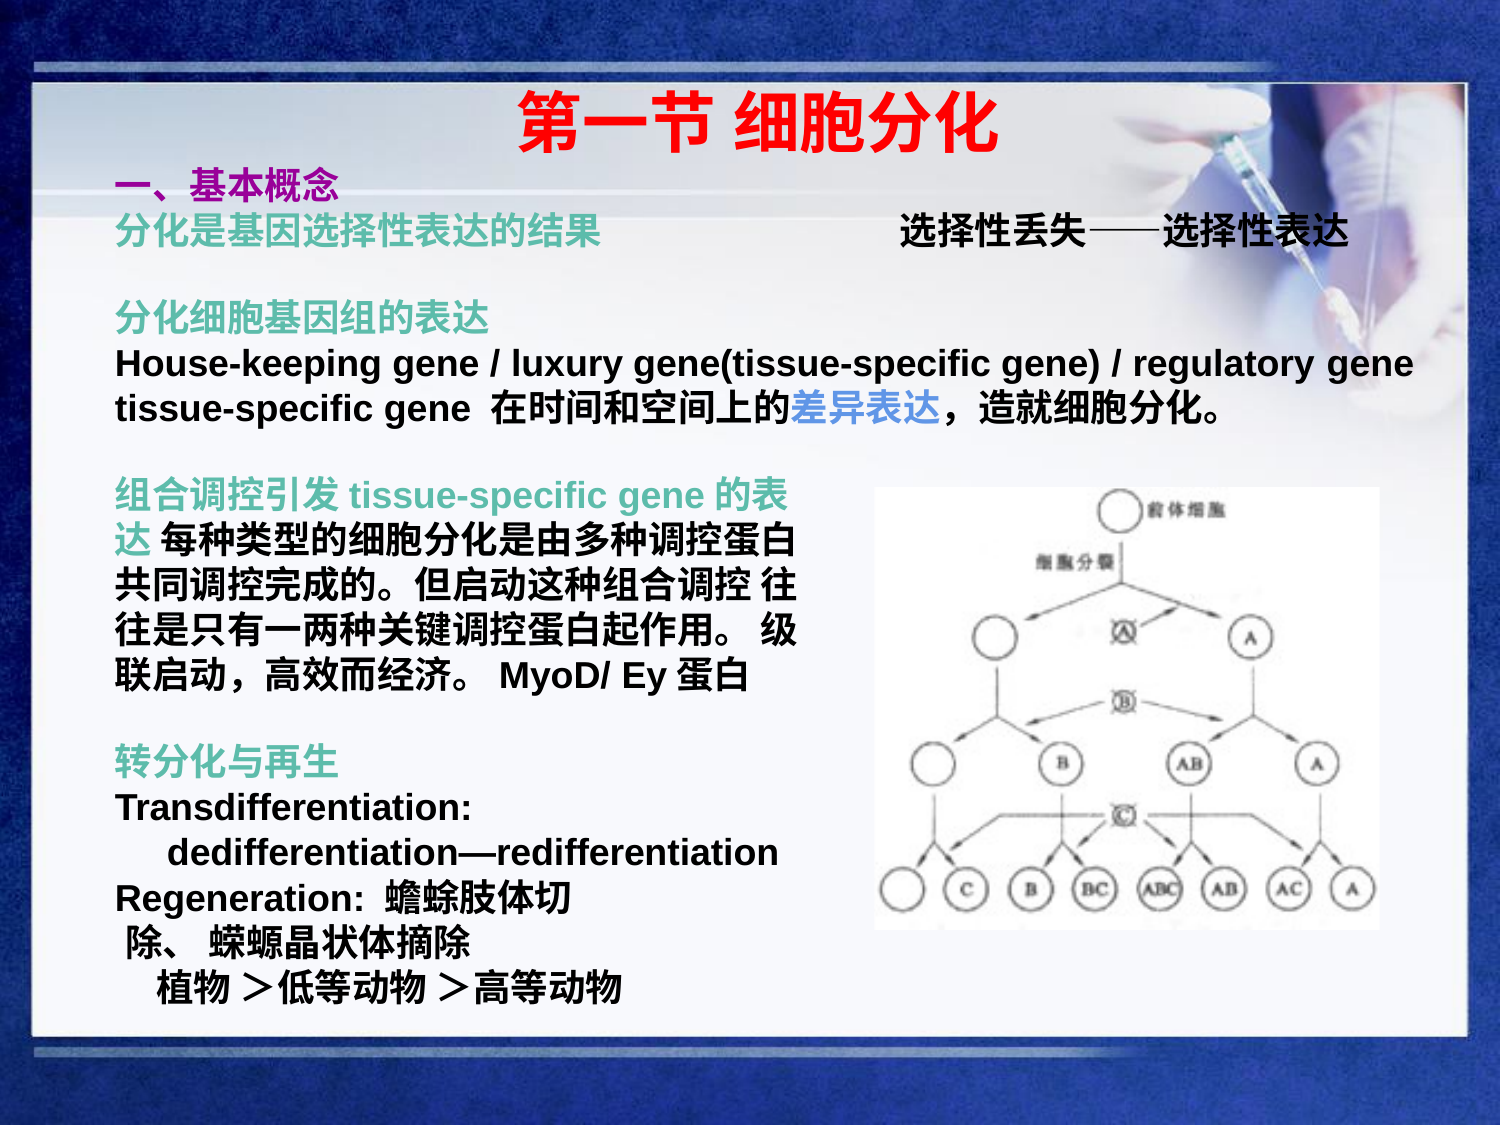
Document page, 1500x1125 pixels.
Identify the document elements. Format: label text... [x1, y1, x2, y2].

title 第一节 细胞分化 [513, 79, 1024, 159]
picture [0, 0, 1500, 1125]
text_box 一、基本概念 分化是基因选择性表达的结果 选择性丢失——选择性表达 分化细胞基因组的表达 House-keeping gene / luxury gene(tissue-specific gene) / regulatory gene tissue-specific gene 在时间和空间上的差异表达，造就细胞分化。 组合调控引发tissue-specific gene的表达 每种类型的细胞分化是由多种调控蛋白 共同调控完成的。但启动这种组合调控 往往是只有一两种关键调控蛋白起作用。 级联启动，高效而经济。MyoD/ Ey蛋白 转分化与再生 Transdifferentiation: dedifferentiation—redifferentiation Regeneration: 蟾蜍肢体切除、 蝾螈晶状体摘除 植物 ＞低等动物 ＞高等动物 [112, 159, 1422, 1009]
text_box [874, 487, 1380, 930]
